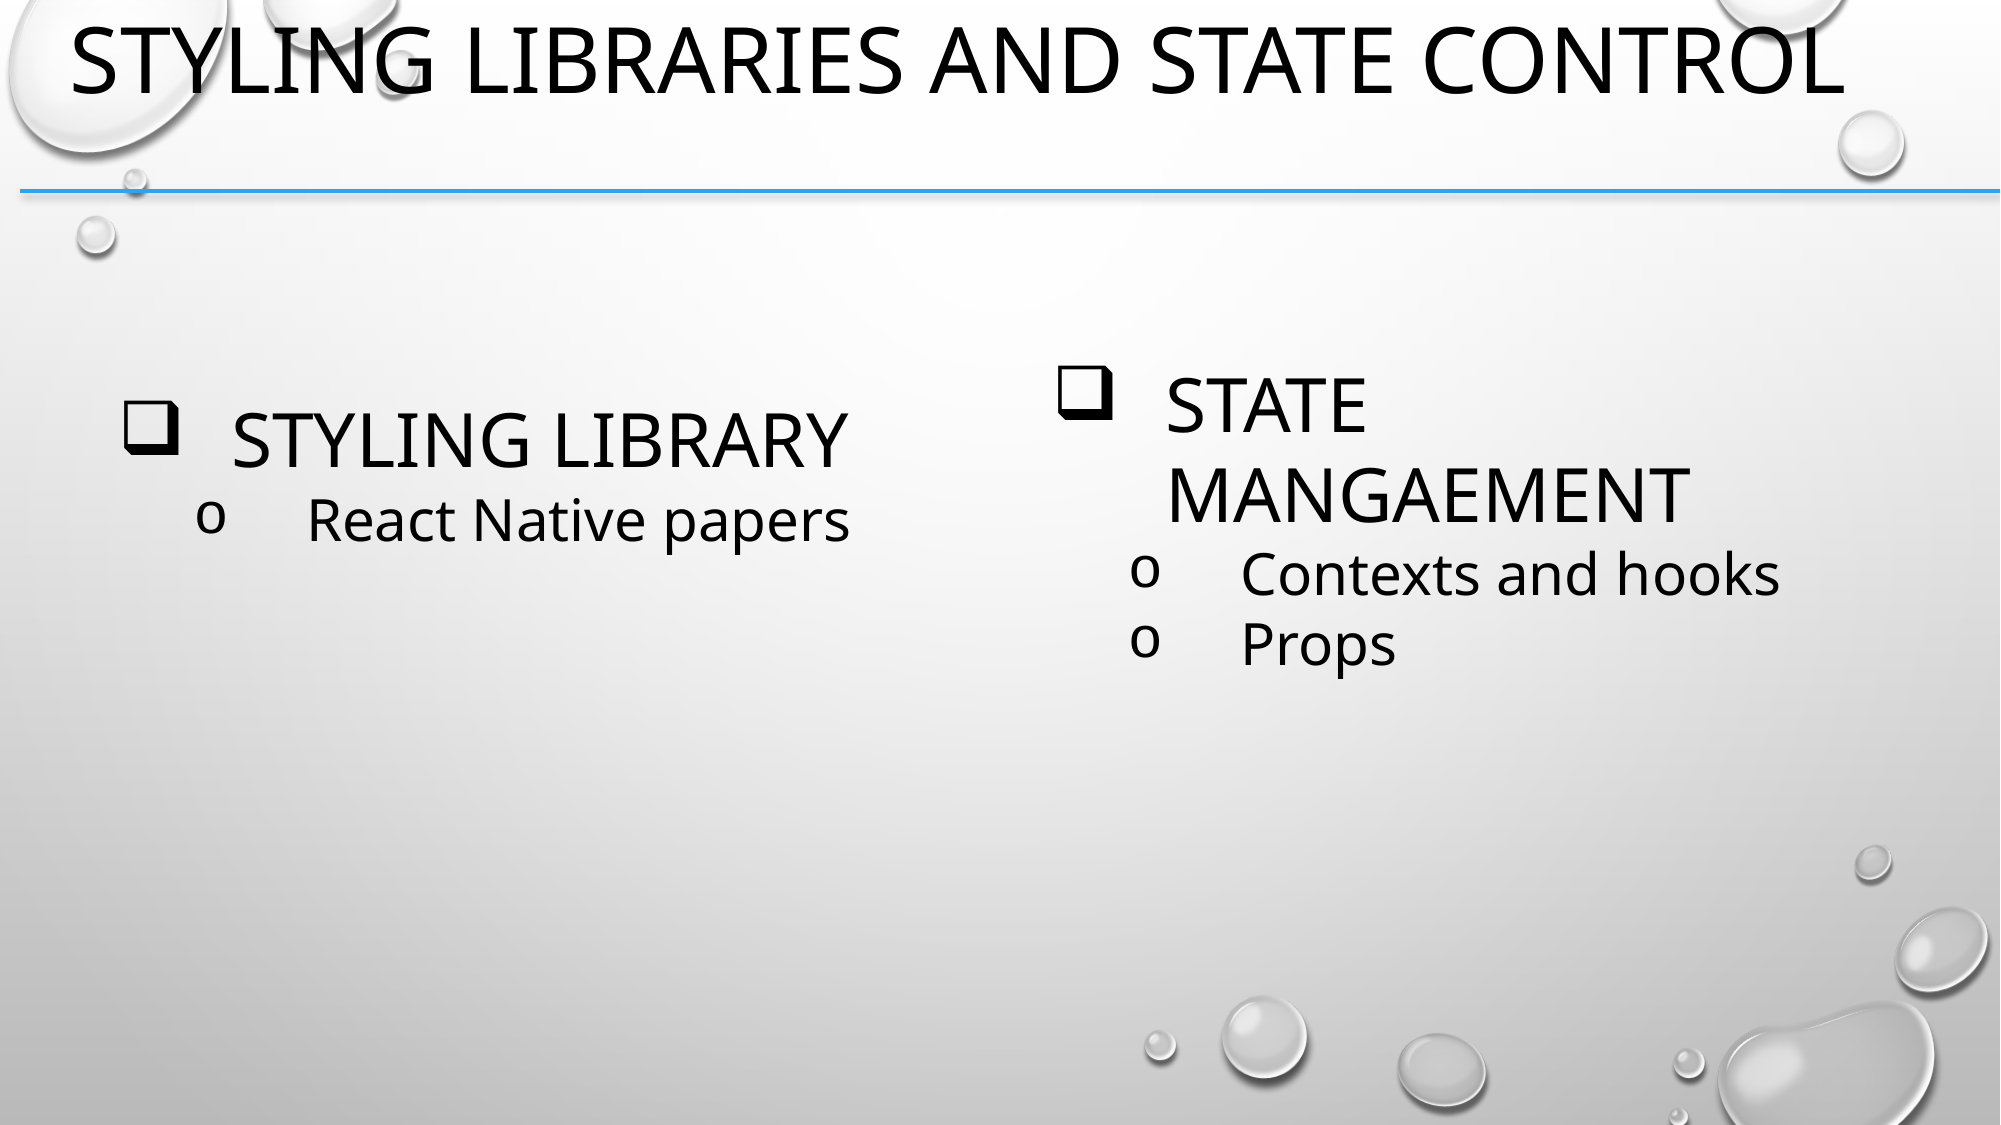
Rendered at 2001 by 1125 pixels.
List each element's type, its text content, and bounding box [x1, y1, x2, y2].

text_box STYLING LIBRARIES AND STATE CONTROL [0, 0, 1959, 164]
picture [0, 0, 2000, 1125]
text_box STATE MANGAEMENT Contexts and hooks Props [1038, 349, 1897, 955]
text_box STYLING LIBRARY React Native papers [103, 385, 884, 830]
